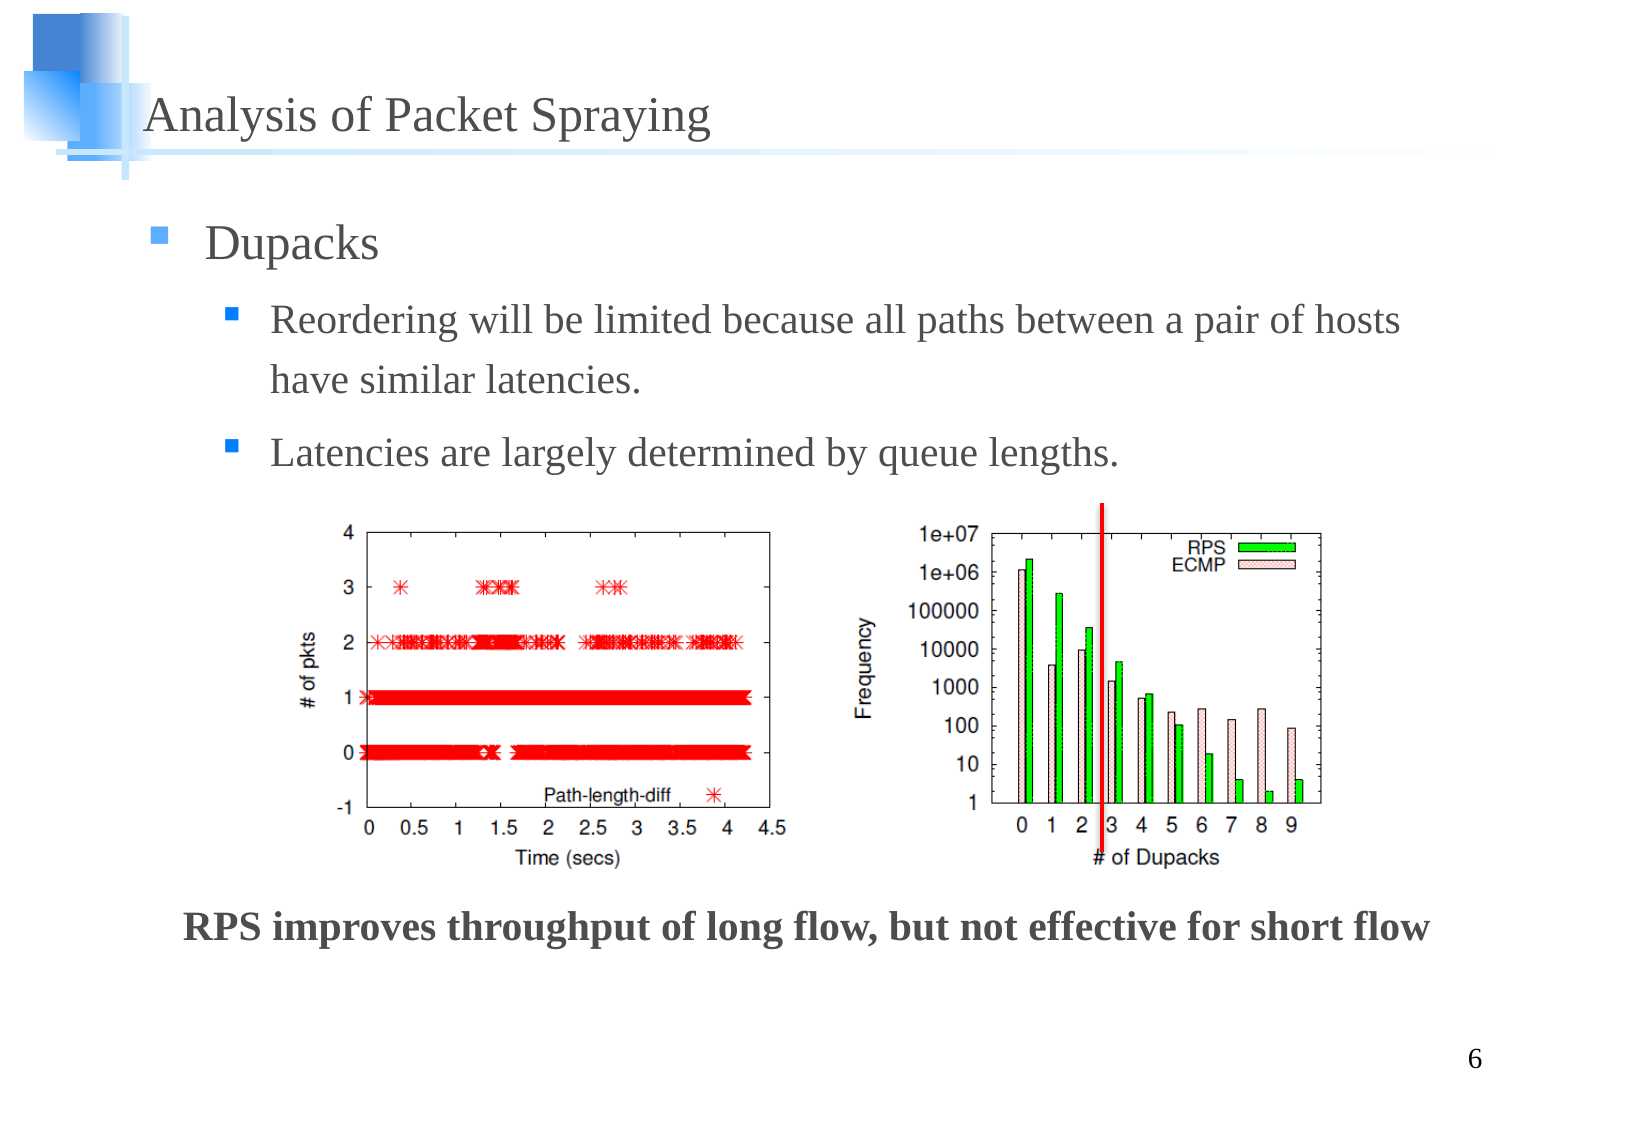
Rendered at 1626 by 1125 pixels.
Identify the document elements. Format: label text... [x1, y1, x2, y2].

list Dupacks Reordering will be limited because all paths between a pair of hosts have similar latencies. Latencies are largely determined by queue lengths. [133, 189, 1492, 504]
picture [279, 503, 1346, 870]
slide_number 6 [1159, 1035, 1498, 1083]
text_box RPS improves throughput of long flow, but not effective for short flow [133, 881, 1492, 980]
title Analysis of Packet Spraying [127, 54, 1522, 149]
